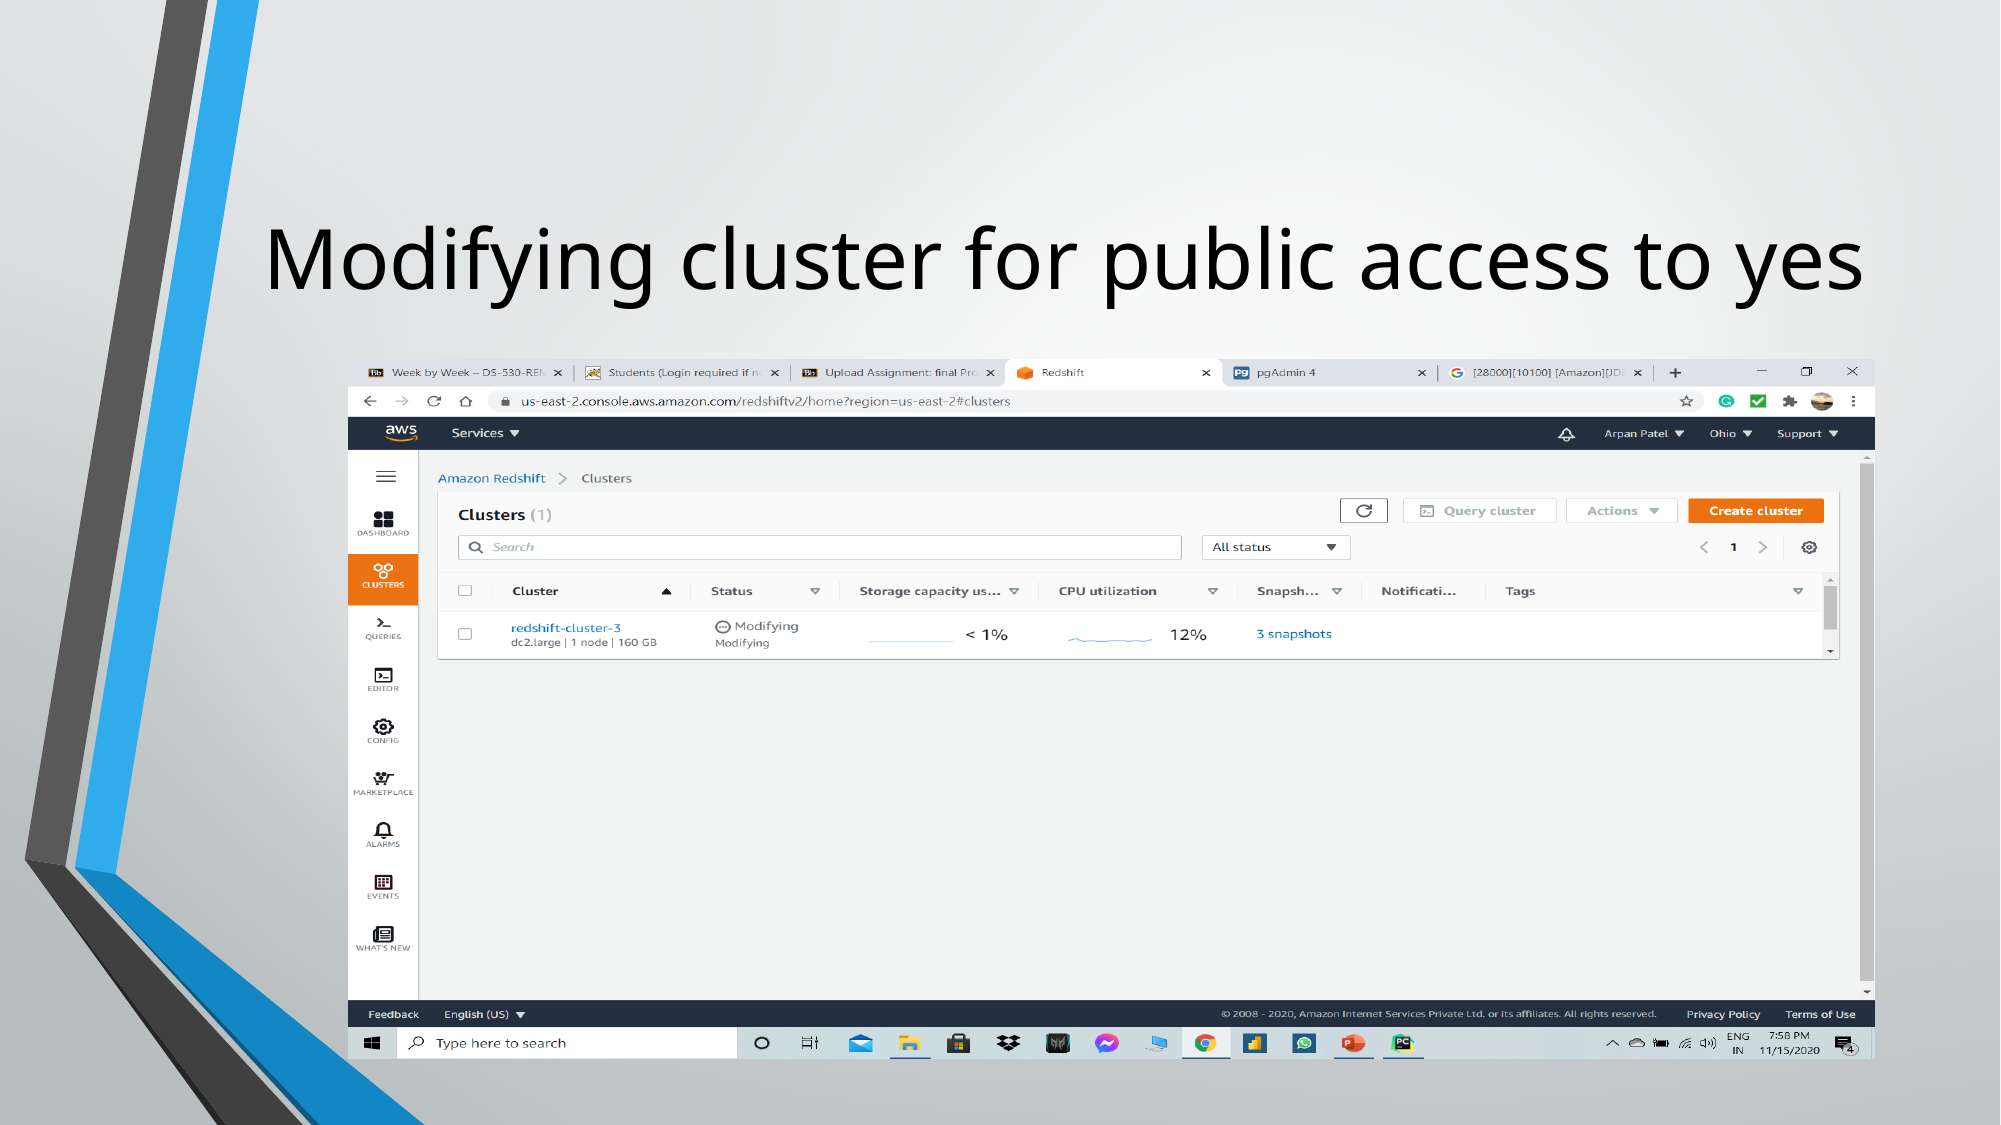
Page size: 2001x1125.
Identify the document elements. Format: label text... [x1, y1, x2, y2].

title Modifying cluster for public access to yes [243, 112, 1887, 400]
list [347, 359, 1876, 1059]
